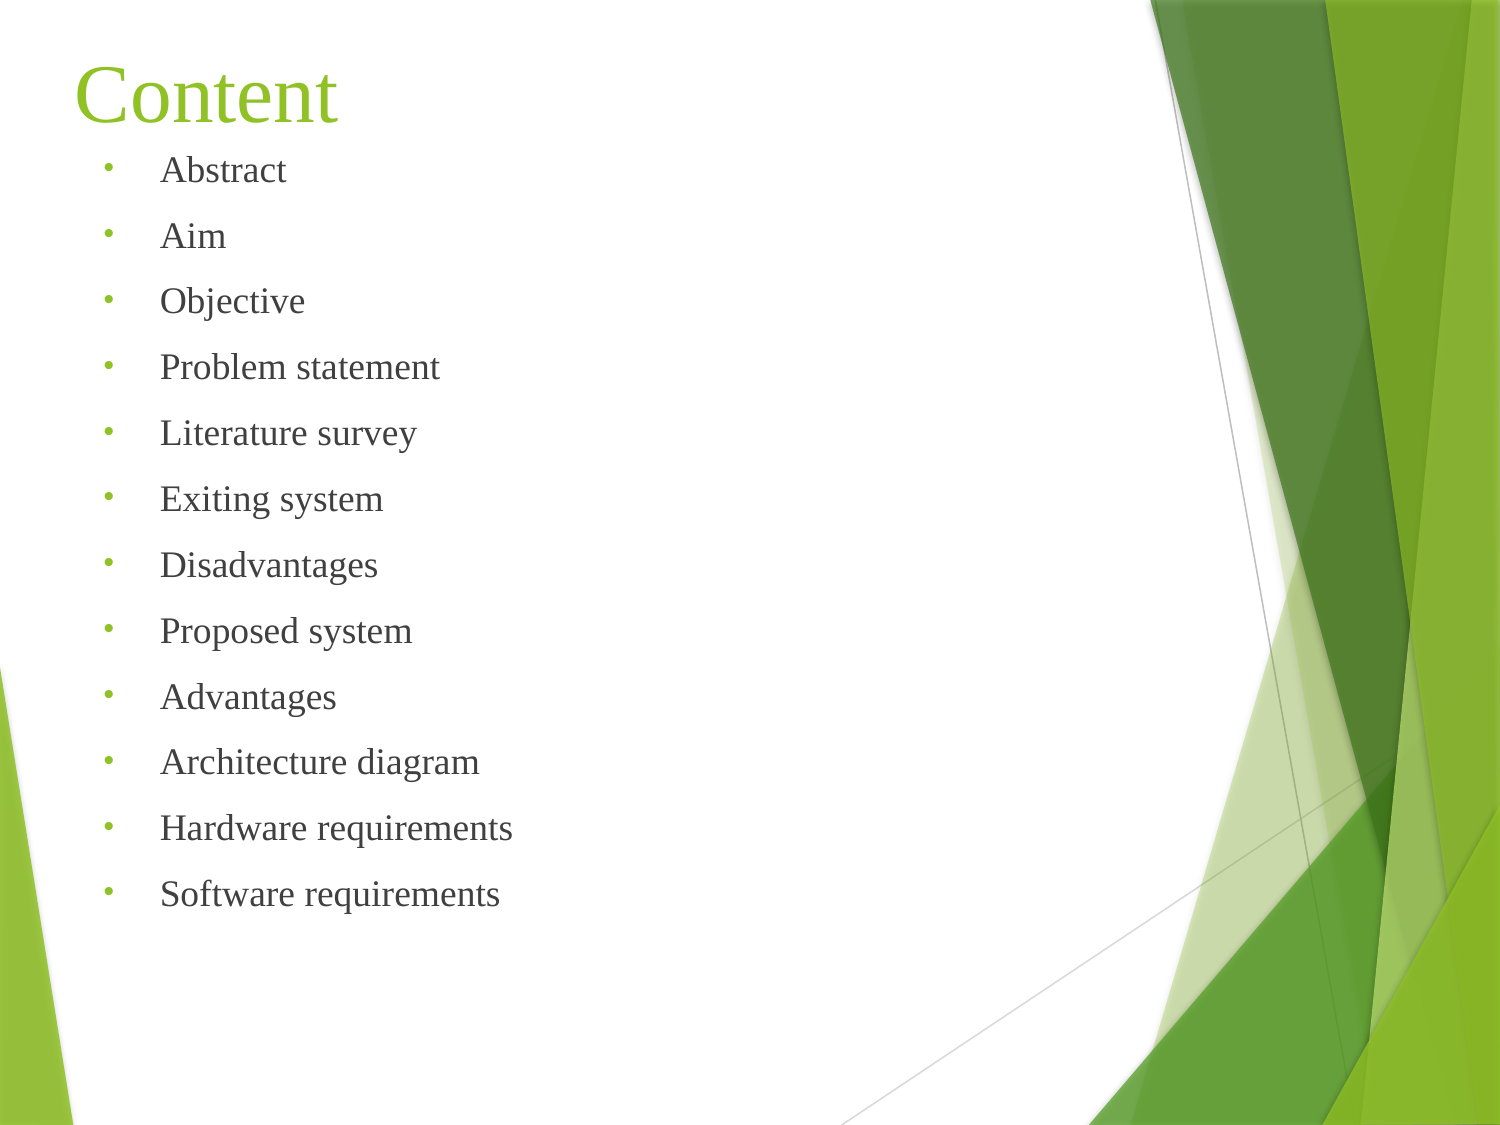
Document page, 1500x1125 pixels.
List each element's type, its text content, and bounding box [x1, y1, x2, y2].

list Abstract Aim Objective Problem statement Literature survey Exiting system Disadvantages Proposed system Advantages Architecture diagram Hardware requirements Software requirements [88, 137, 1130, 988]
title Content [59, 31, 1159, 164]
